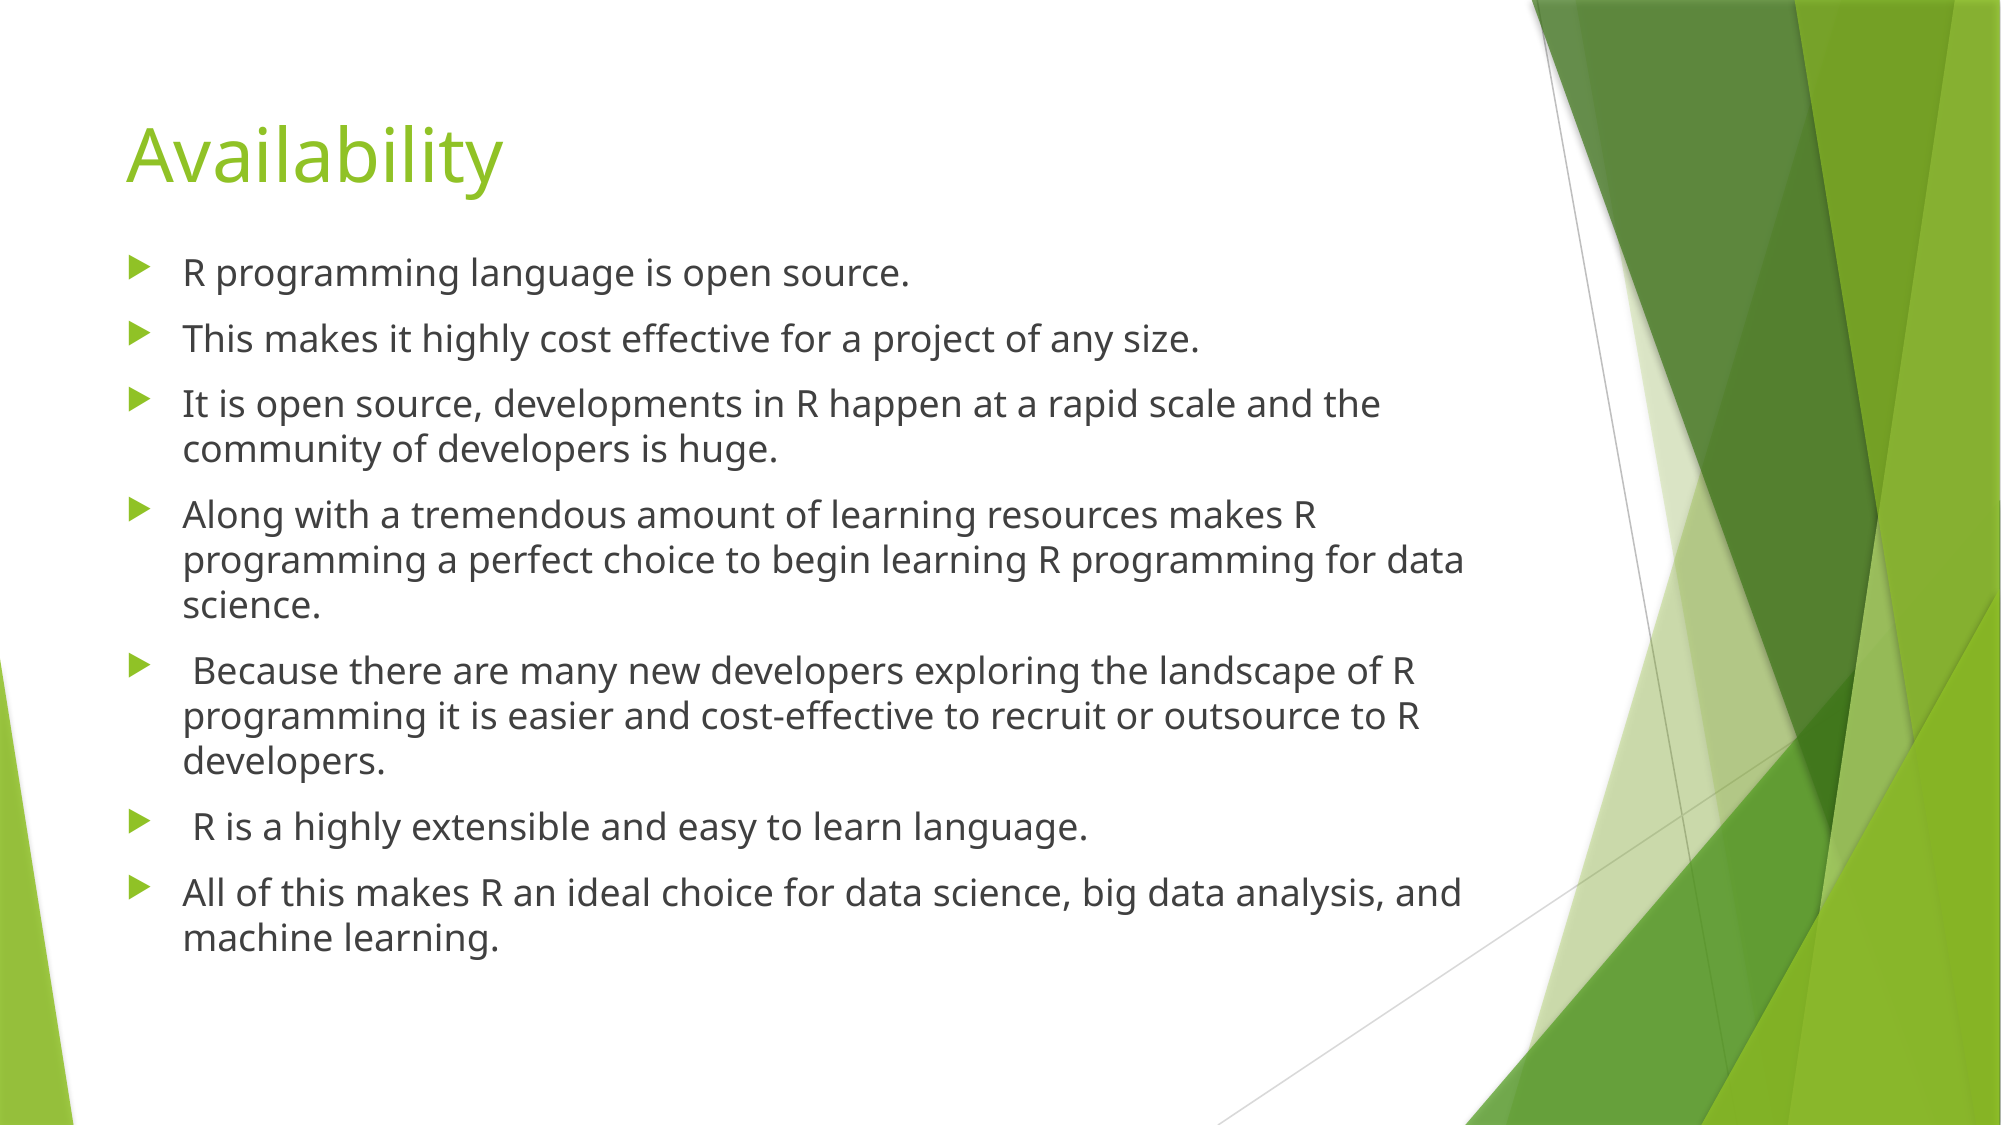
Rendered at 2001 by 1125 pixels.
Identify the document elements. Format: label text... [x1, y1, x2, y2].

title Availability [111, 99, 1522, 241]
list R programming language is open source. This makes it highly cost effective for a project of any size. It is open source, developments in R happen at a rapid scale and the community of developers is huge. Along with a tremendous amount of learning resources makes R programming a perfect choice to begin learning R programming for data science. Because there are many new developers exploring the landscape of R programming it is easier and cost-effective to recruit or outsource to R developers. R is a highly extensible and easy to learn language. All of this makes R an ideal choice for data science, big data analysis, and machine learning. [111, 241, 1522, 991]
